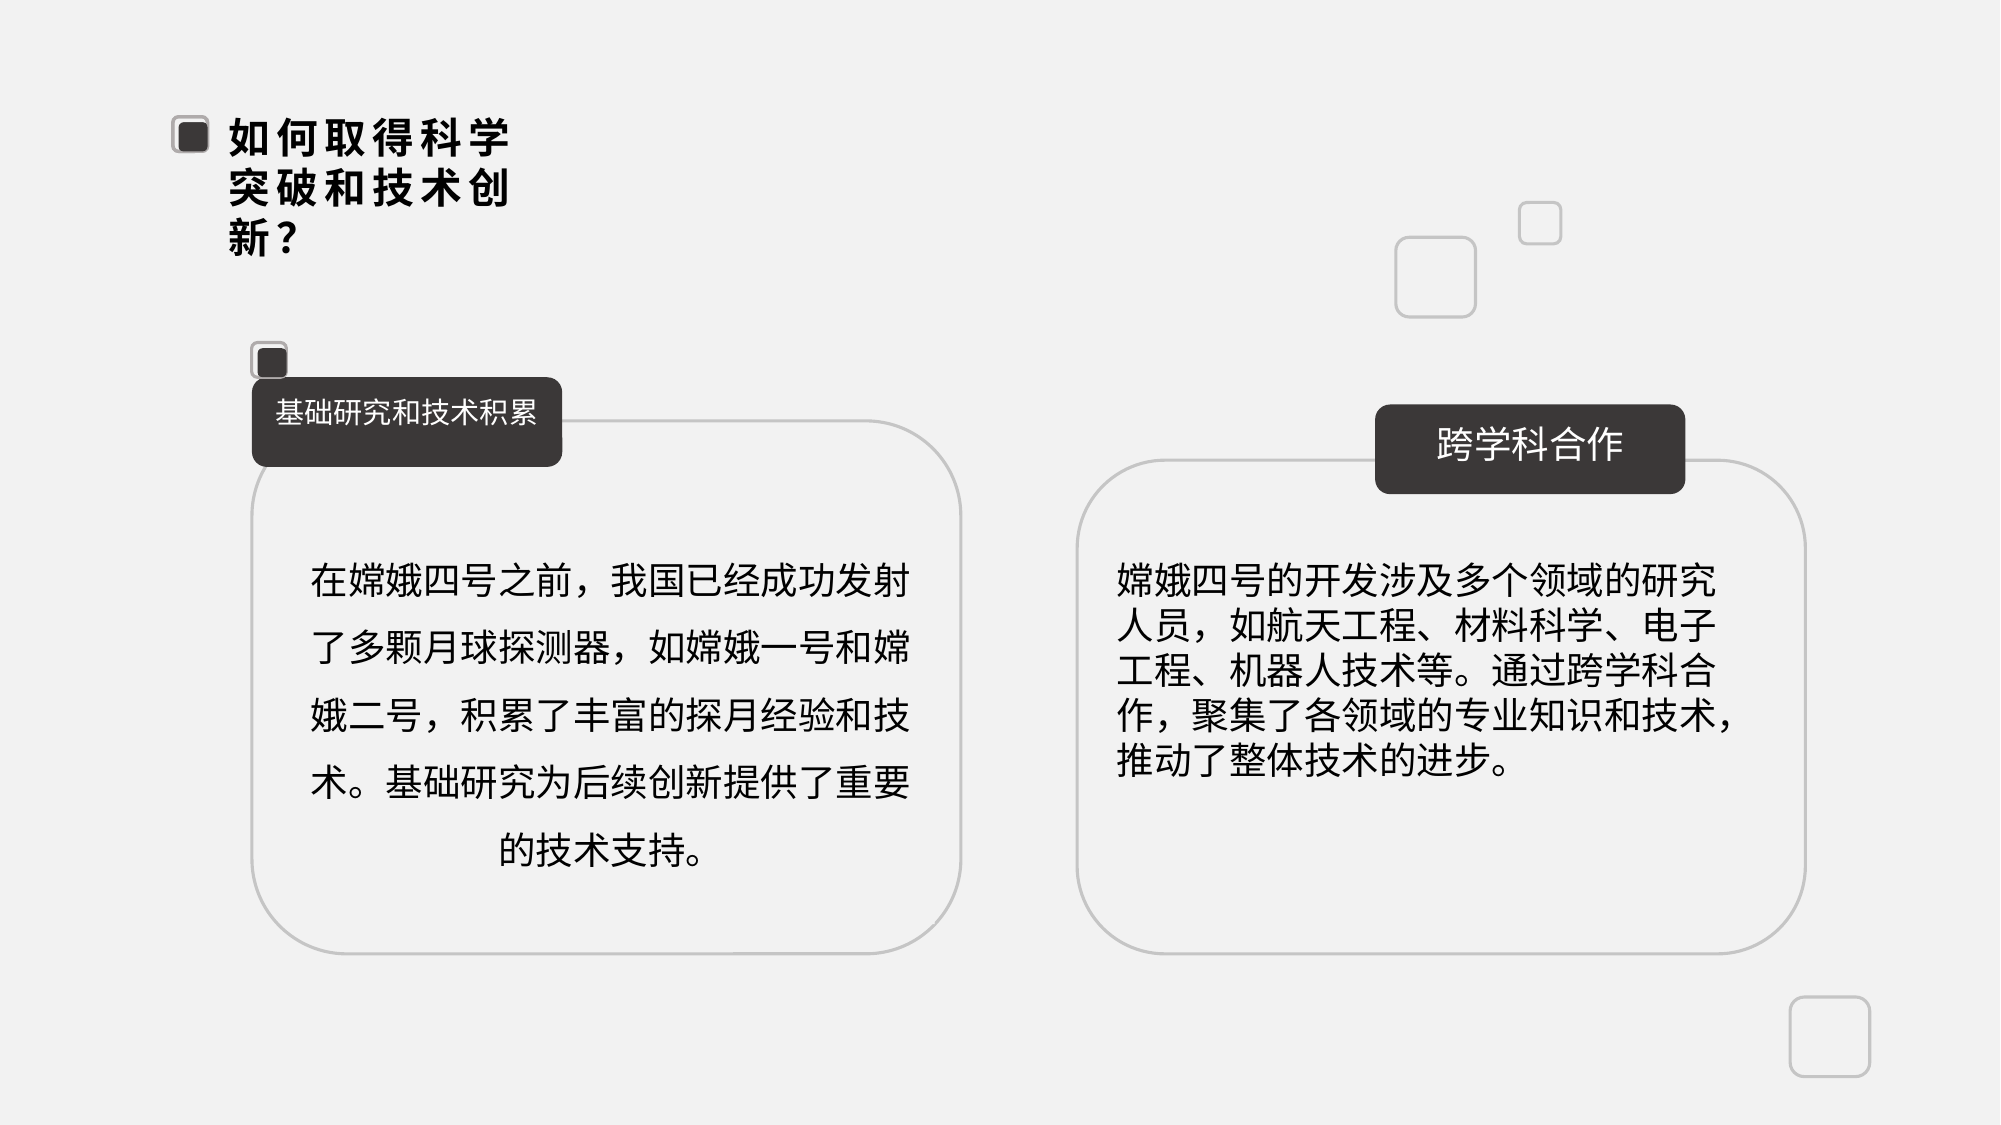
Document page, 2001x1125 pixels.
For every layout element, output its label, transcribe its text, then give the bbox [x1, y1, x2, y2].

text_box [173, 104, 550, 271]
text_box [250, 419, 962, 955]
text_box 在嫦娥四号之前，我国已经成功发射了多颗月球探测器，如嫦娥一号和嫦娥二号，积累了丰富的探月经验和技术。基础研究为后续创新提供了重要的技术支持。 [286, 527, 935, 925]
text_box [251, 377, 563, 467]
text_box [1375, 404, 1686, 495]
text_box 嫦娥四号的开发涉及多个领域的研究人员，如航天工程、材料科学、电子工程、机器人技术等。通过跨学科合作，聚集了各领域的专业知识和技术，推动了整体技术的进步。 [1102, 549, 1769, 835]
text_box [1394, 236, 1477, 319]
text_box [1518, 201, 1562, 245]
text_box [251, 342, 287, 378]
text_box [172, 116, 208, 152]
text_box [1789, 995, 1871, 1078]
text_box [1076, 459, 1807, 955]
